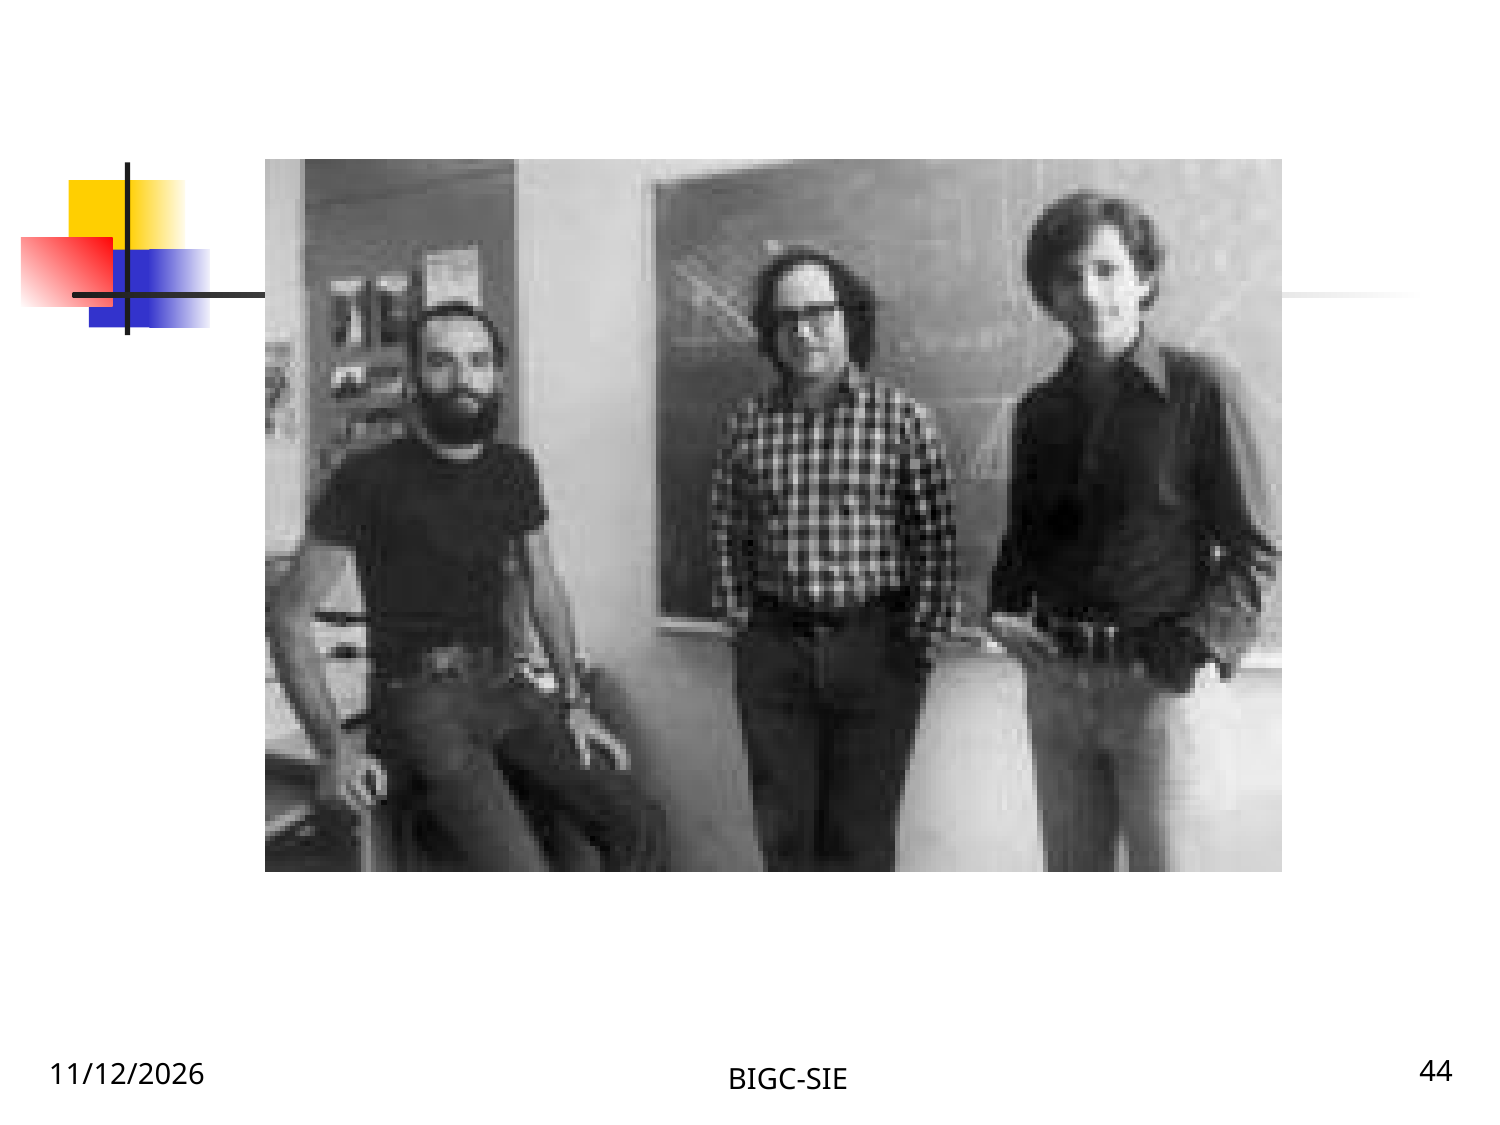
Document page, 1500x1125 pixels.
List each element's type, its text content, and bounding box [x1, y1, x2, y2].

picture [265, 159, 1282, 872]
footer BIGC-SIE [550, 1027, 1026, 1103]
slide_number 44 [1154, 1023, 1468, 1100]
slide_number 2020\1\31 Friday [33, 1027, 347, 1103]
